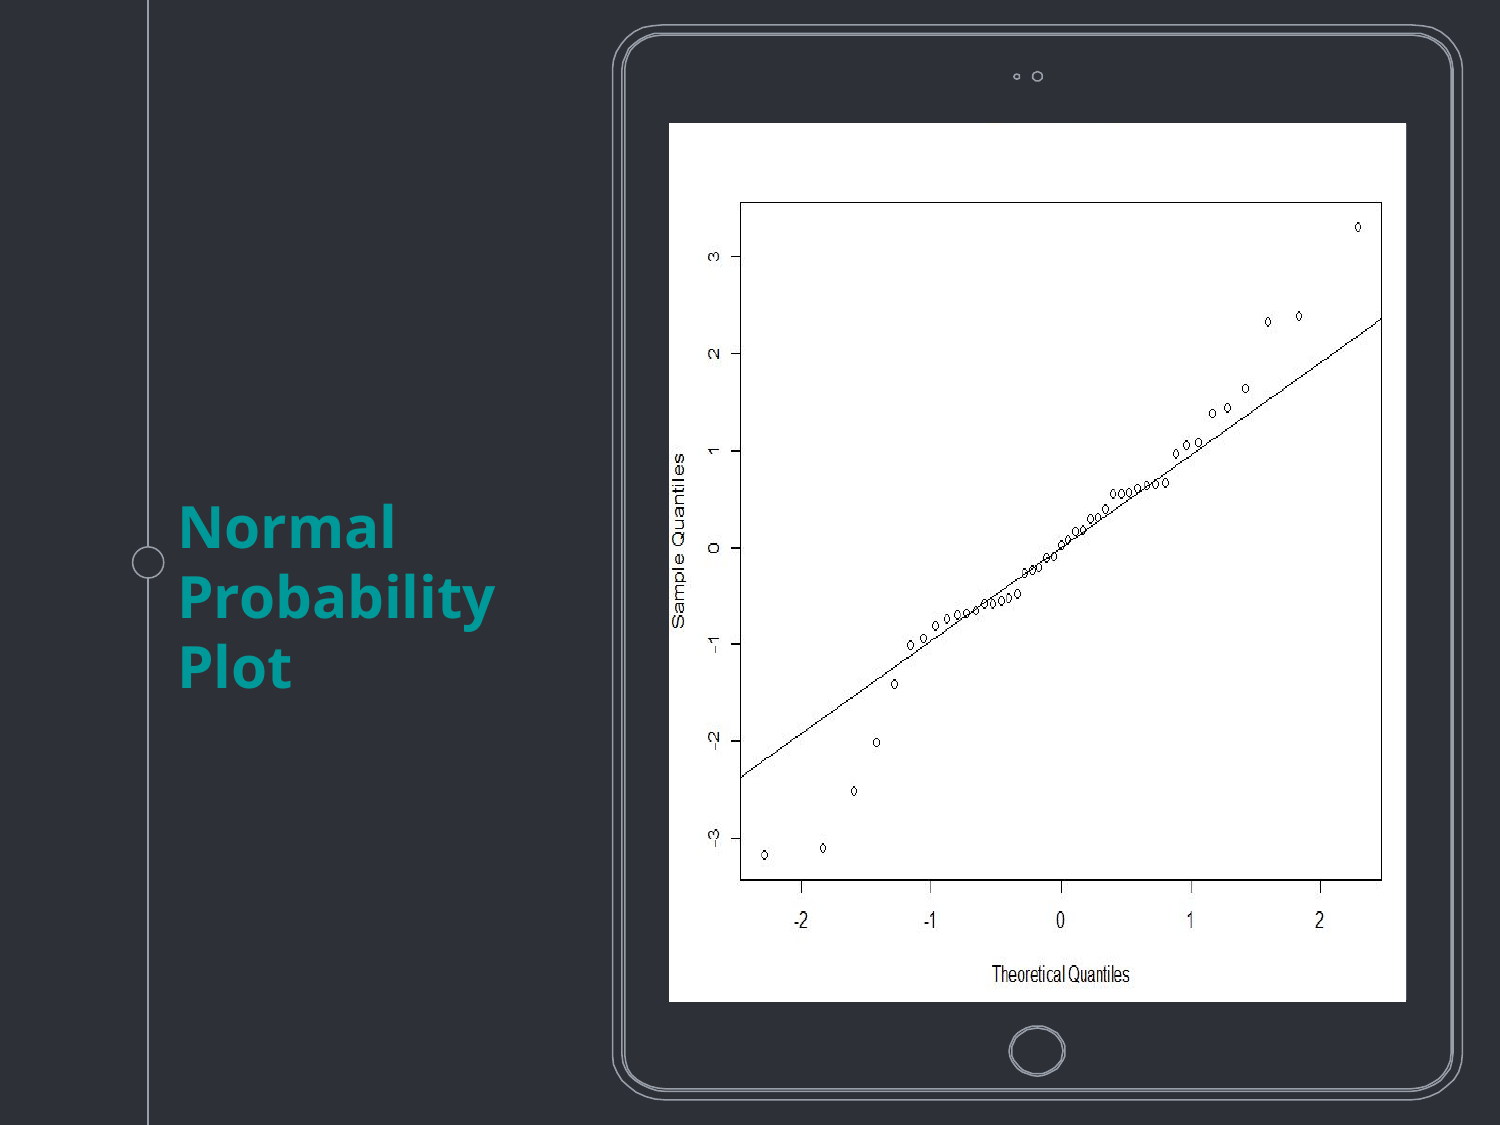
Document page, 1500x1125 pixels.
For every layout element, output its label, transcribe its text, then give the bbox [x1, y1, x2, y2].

picture [668, 122, 1407, 1003]
list Normal Probability Plot [162, 474, 569, 873]
text_box [612, 24, 1463, 1100]
